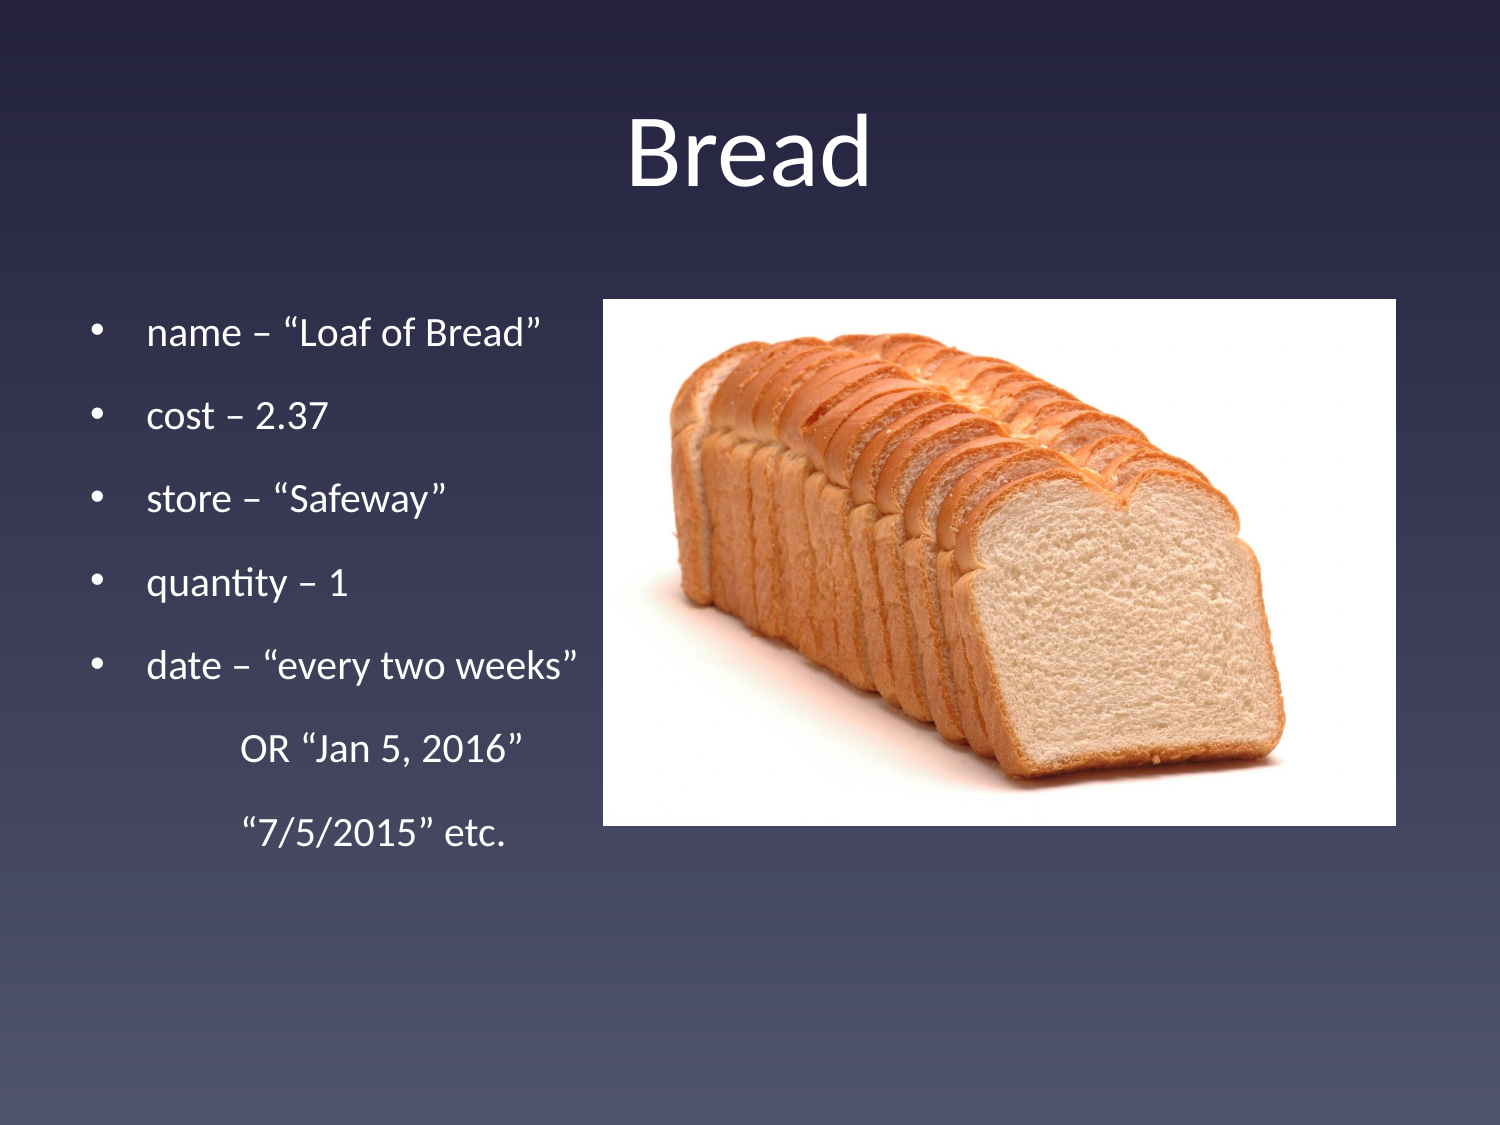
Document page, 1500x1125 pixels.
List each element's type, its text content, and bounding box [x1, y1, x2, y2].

picture [603, 298, 1396, 826]
title Bread [75, 75, 1425, 262]
list name – “Loaf of Bread” cost – 2.37 store – “Safeway” quantity – 1 date – “every two weeks” OR “Jan 5, 2016” “7/5/2015” etc. [75, 262, 1425, 1005]
